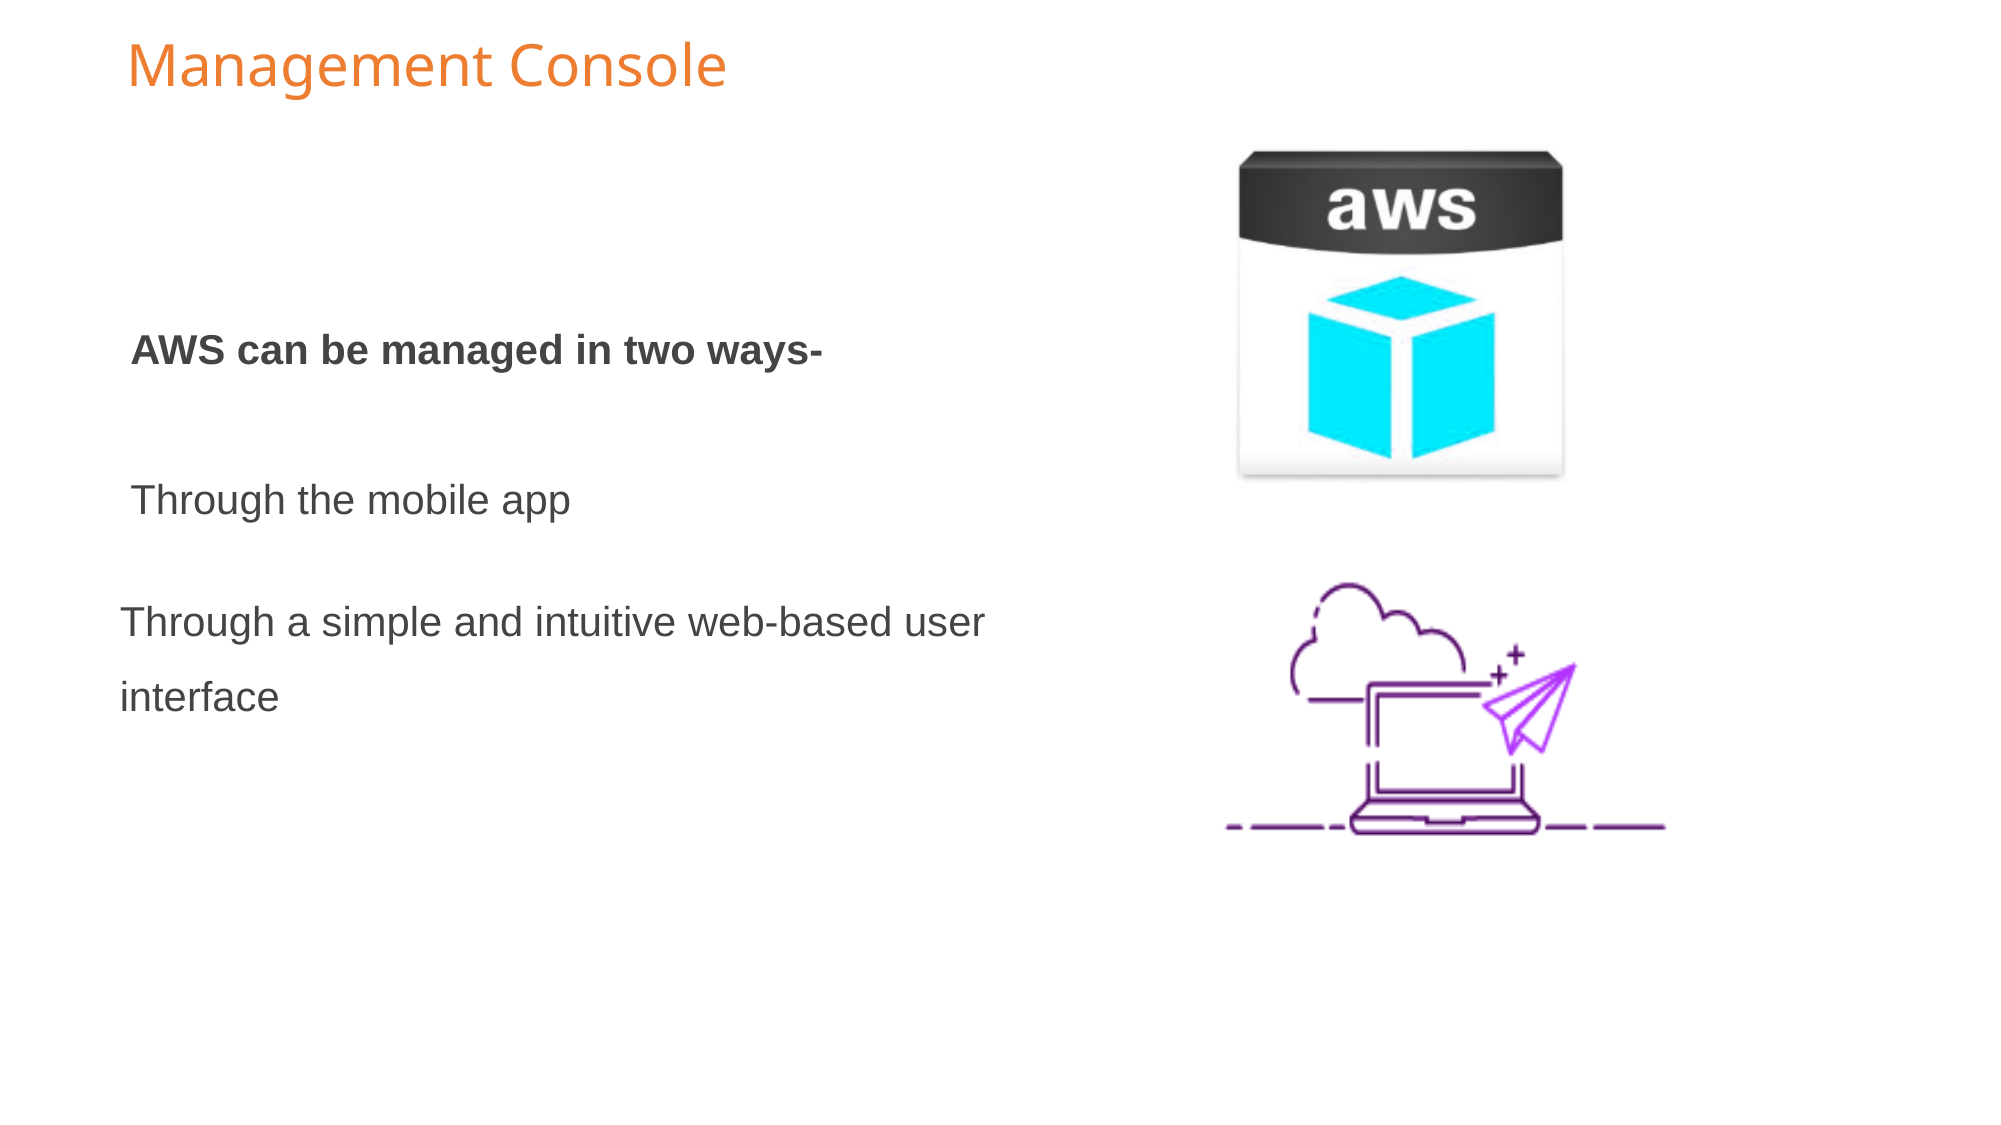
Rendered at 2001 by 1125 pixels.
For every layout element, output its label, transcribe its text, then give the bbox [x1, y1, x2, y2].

picture [1207, 537, 1687, 855]
text_box Through a simple and intuitive web-based user interface [104, 562, 1090, 728]
text_box AWS can be managed in two ways- Through the mobile app [115, 290, 1129, 531]
picture [1207, 144, 1575, 495]
text_box Management Console [111, 20, 1145, 106]
